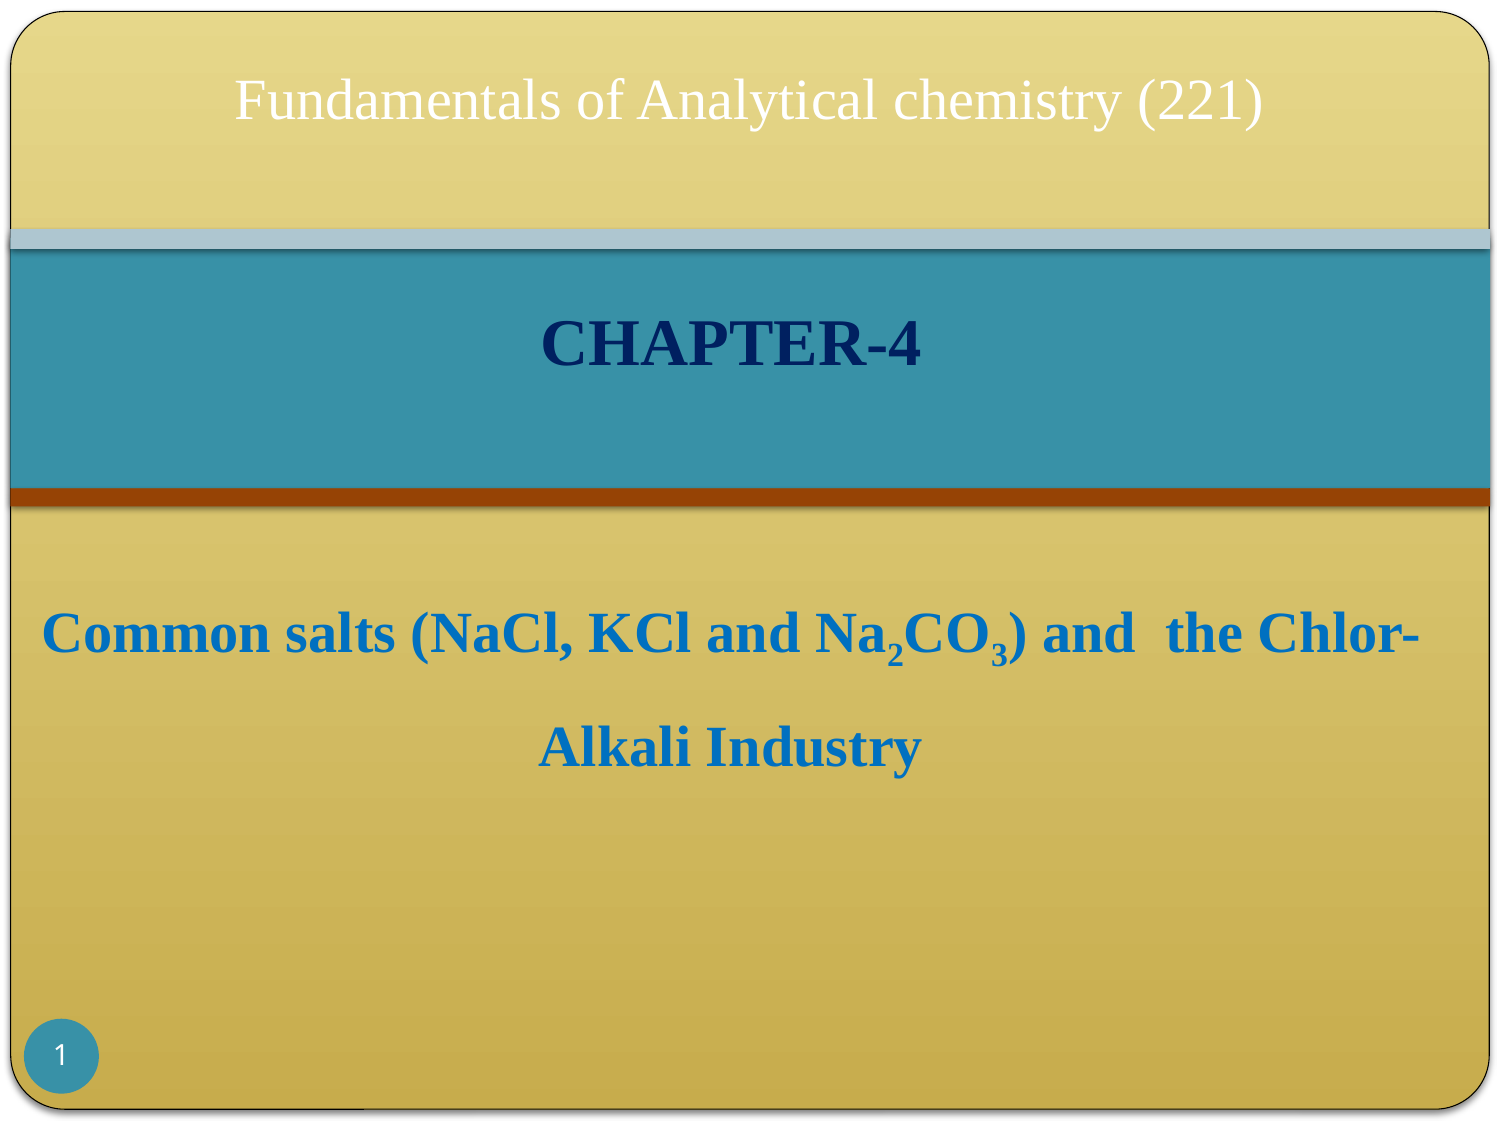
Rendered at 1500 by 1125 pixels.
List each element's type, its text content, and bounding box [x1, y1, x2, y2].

title Fundamentals of Analytical chemistry (221) [37, 0, 1463, 200]
slide_number 1 [23, 1018, 99, 1094]
subtitle CHAPTER-4 Common salts (NaCl, KCl and Na2CO3) and the Chlor-Alkali Industry [0, 24, 1463, 1113]
